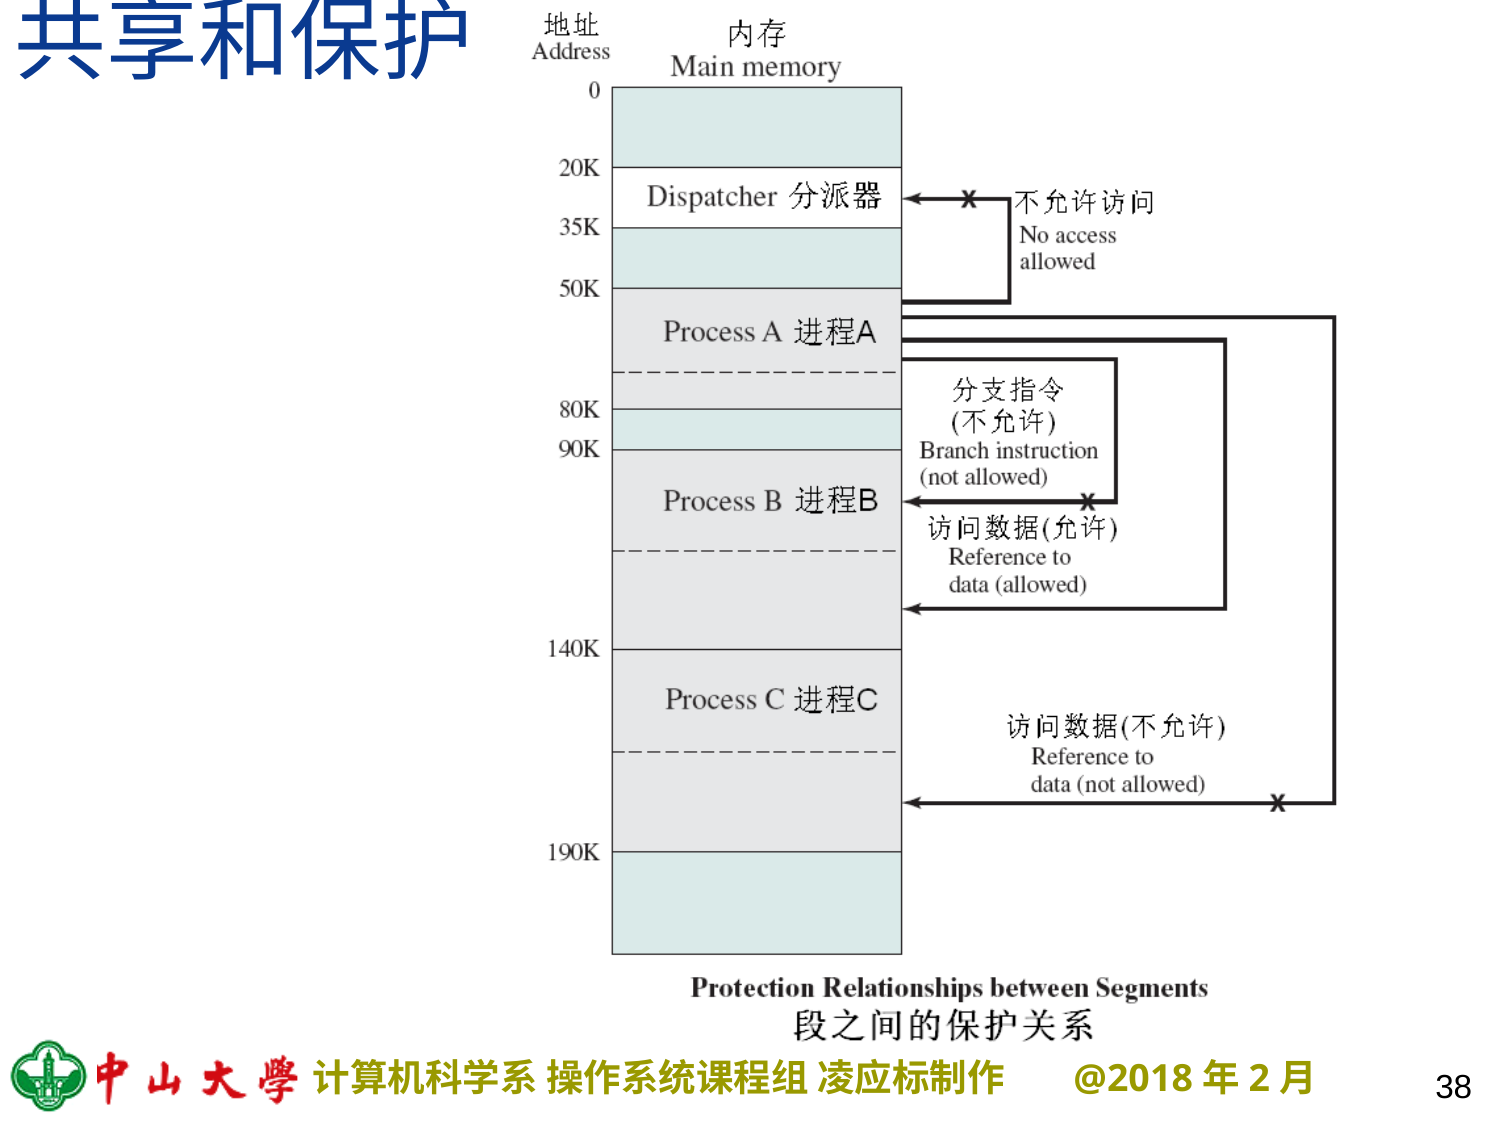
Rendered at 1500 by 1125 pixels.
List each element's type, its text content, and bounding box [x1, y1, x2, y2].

slide_number 38 [1249, 1037, 1488, 1113]
title 共享和保护 [0, 0, 668, 98]
picture [525, 8, 1339, 1048]
picture [0, 1037, 307, 1121]
